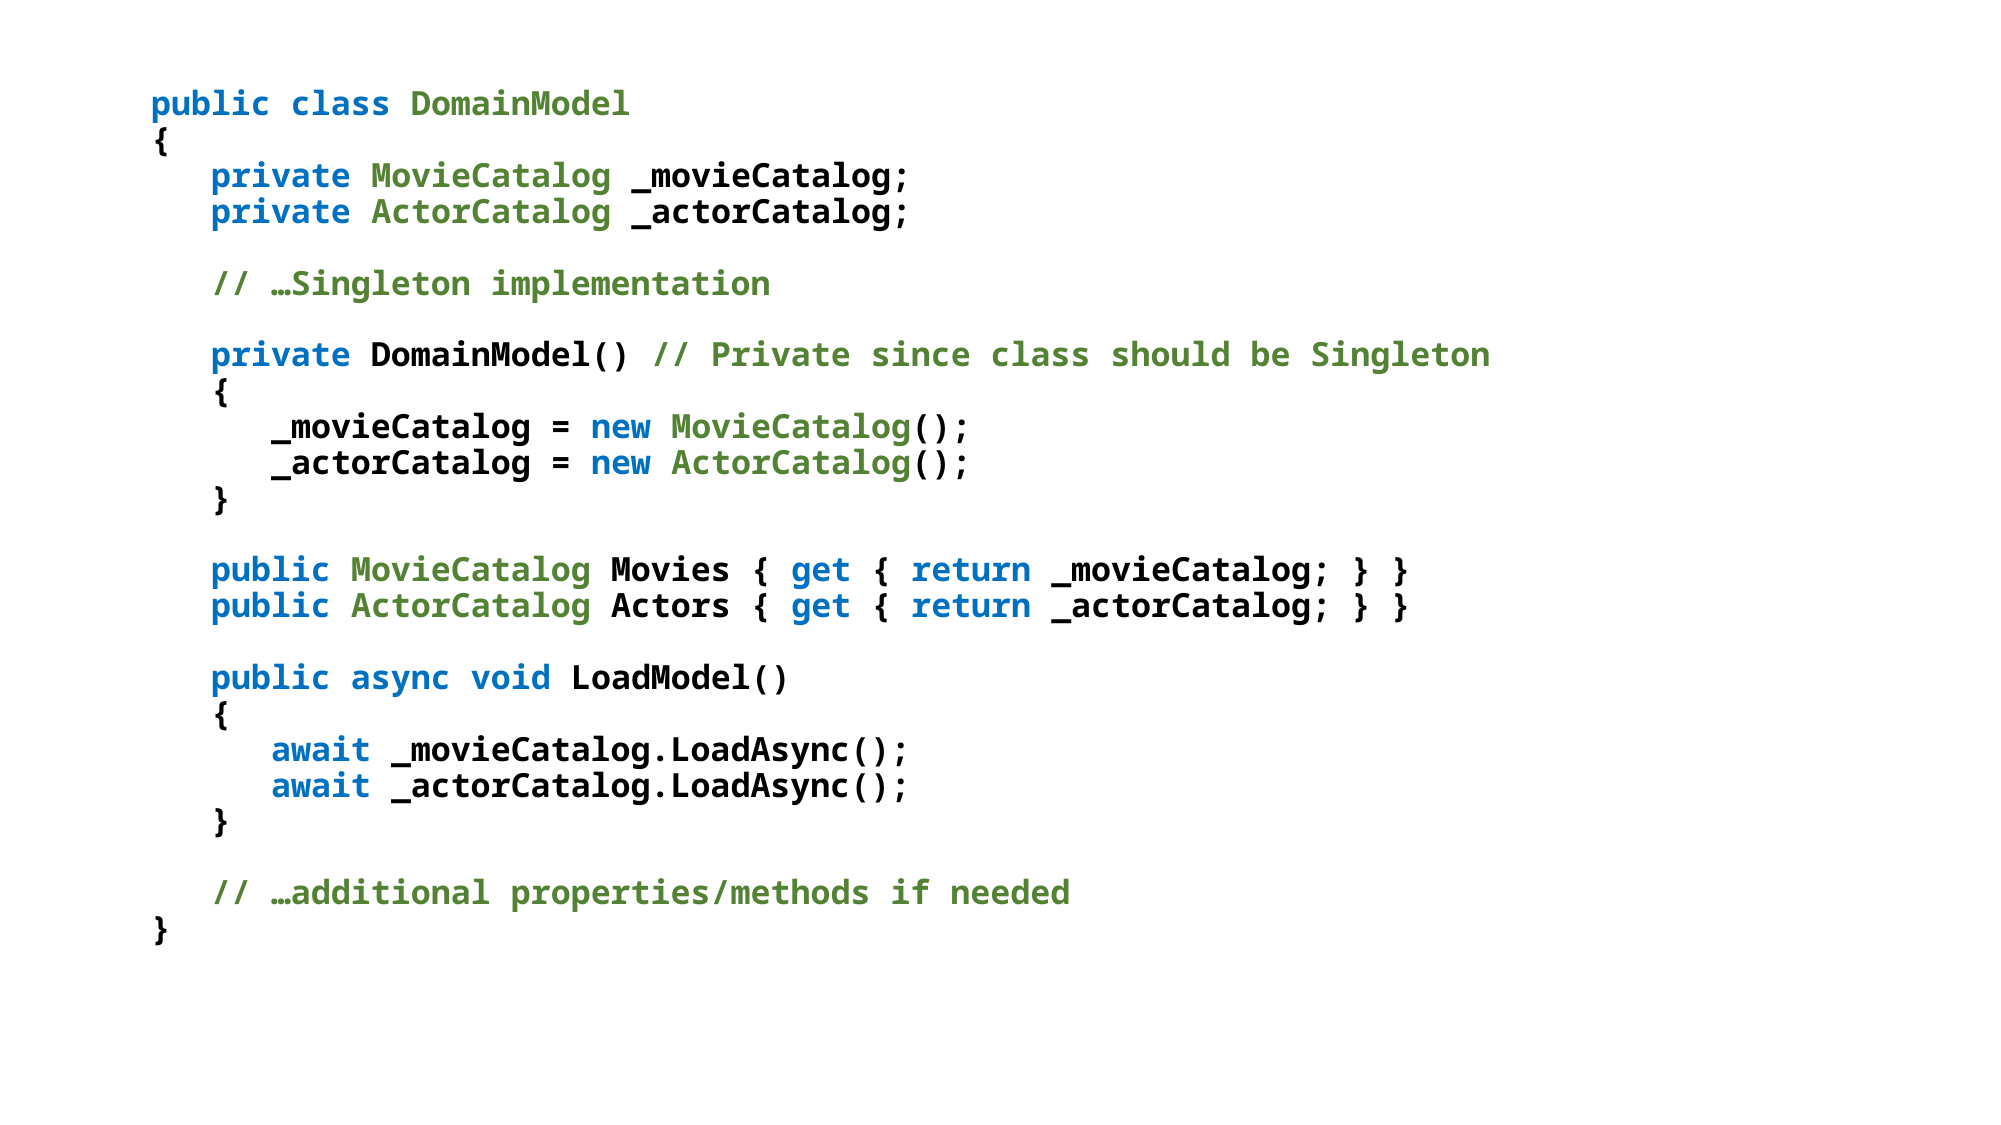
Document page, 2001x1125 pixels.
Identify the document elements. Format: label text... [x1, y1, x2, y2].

list public class DomainModel { private MovieCatalog _movieCatalog; private ActorCatalog _actorCatalog; // …Singleton implementation private DomainModel() // Private since class should be Singleton { _movieCatalog = new MovieCatalog(); _actorCatalog = new ActorCatalog(); } public MovieCatalog Movies { get { return _movieCatalog; } } public ActorCatalog Actors { get { return _actorCatalog; } } public async void LoadModel() { await _movieCatalog.LoadAsync(); await _actorCatalog.LoadAsync(); } // …additional properties/methods if needed } [136, 79, 1801, 1011]
